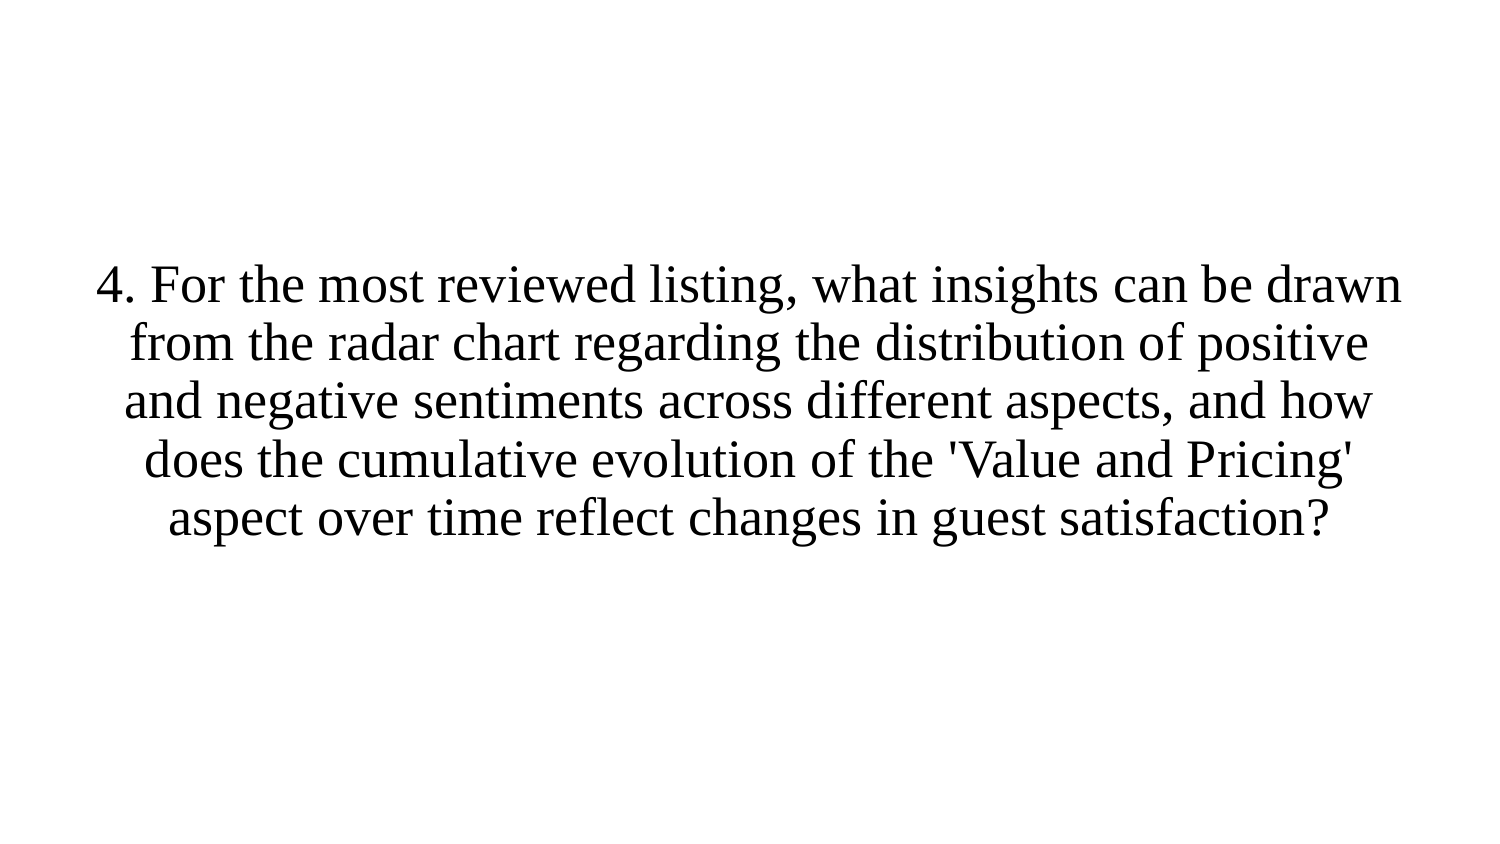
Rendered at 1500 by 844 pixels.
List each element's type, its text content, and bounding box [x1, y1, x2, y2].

text_box 4. For the most reviewed listing, what insights can be drawn from the radar chart regarding the distribution of positive and negative sentiments across different aspects, and how does the cumulative evolution of the 'Value and Pricing' aspect over time reflect changes in guest satisfaction? [79, 249, 1421, 579]
